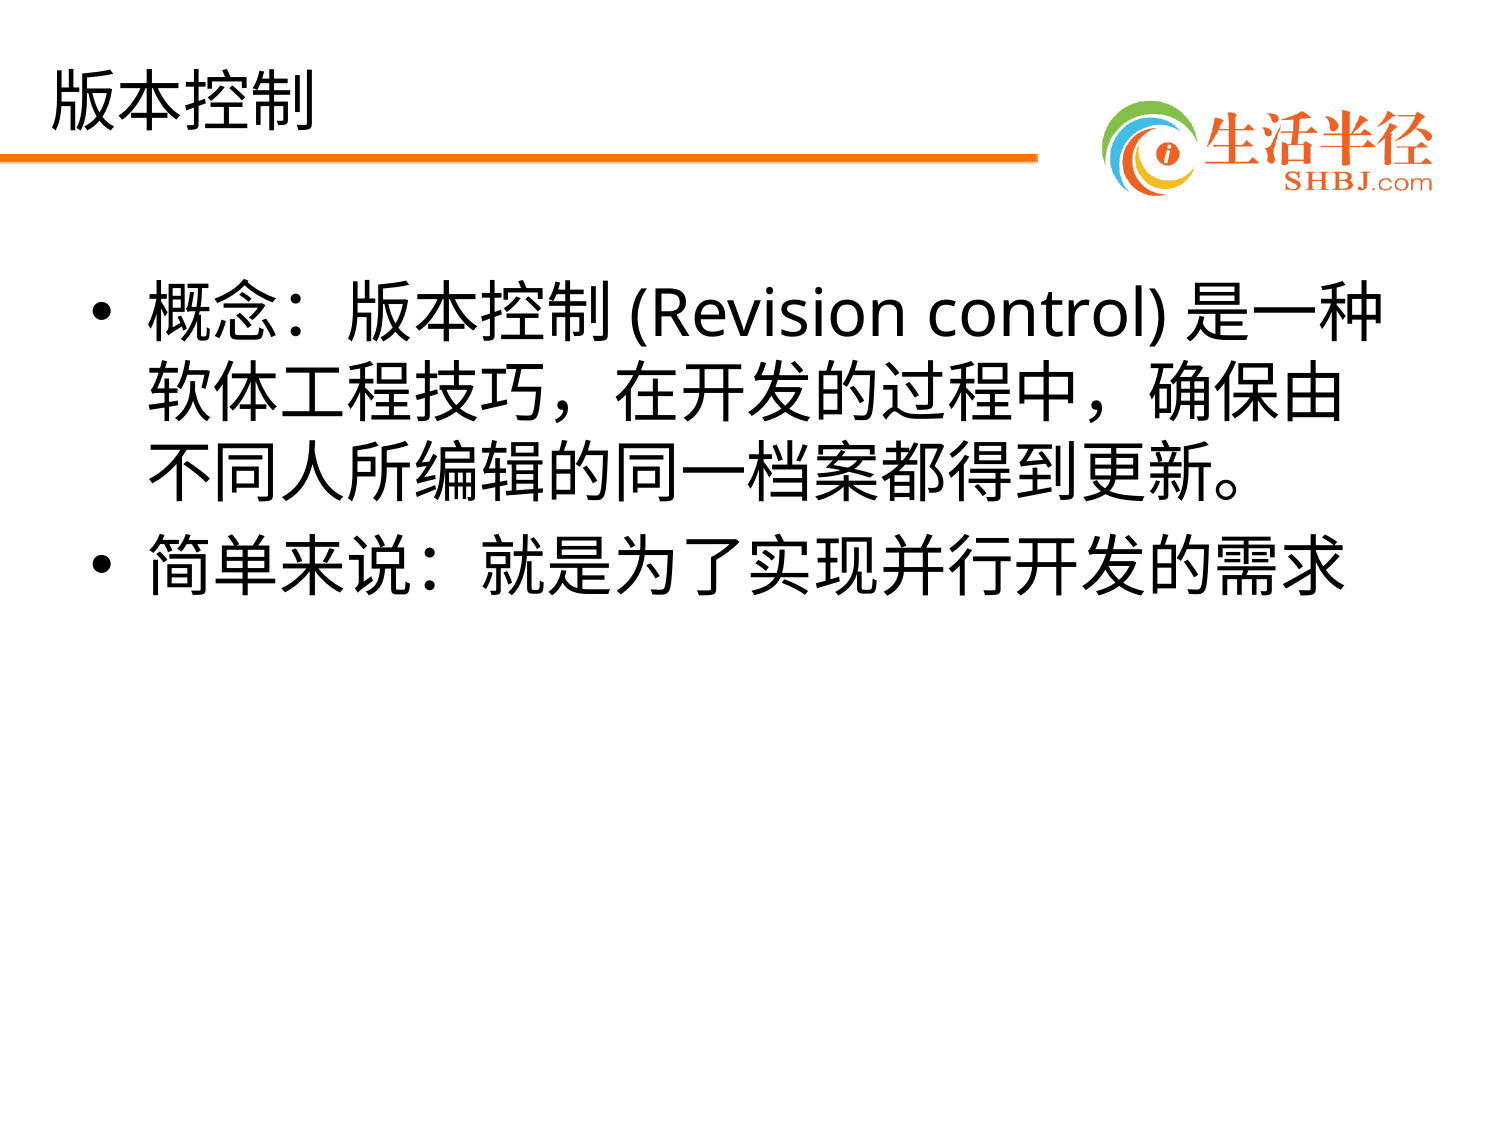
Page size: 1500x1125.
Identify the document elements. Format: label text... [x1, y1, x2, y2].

picture [1089, 84, 1445, 211]
title 版本控制 [35, 21, 1032, 176]
list 概念：版本控制(Revision control)是一种软体工程技巧，在开发的过程中，确保由不同人所编辑的同一档案都得到更新。 简单来说：就是为了实现并行开发的需求 [75, 262, 1425, 1005]
picture [1032, 154, 1038, 164]
picture [0, 154, 35, 164]
